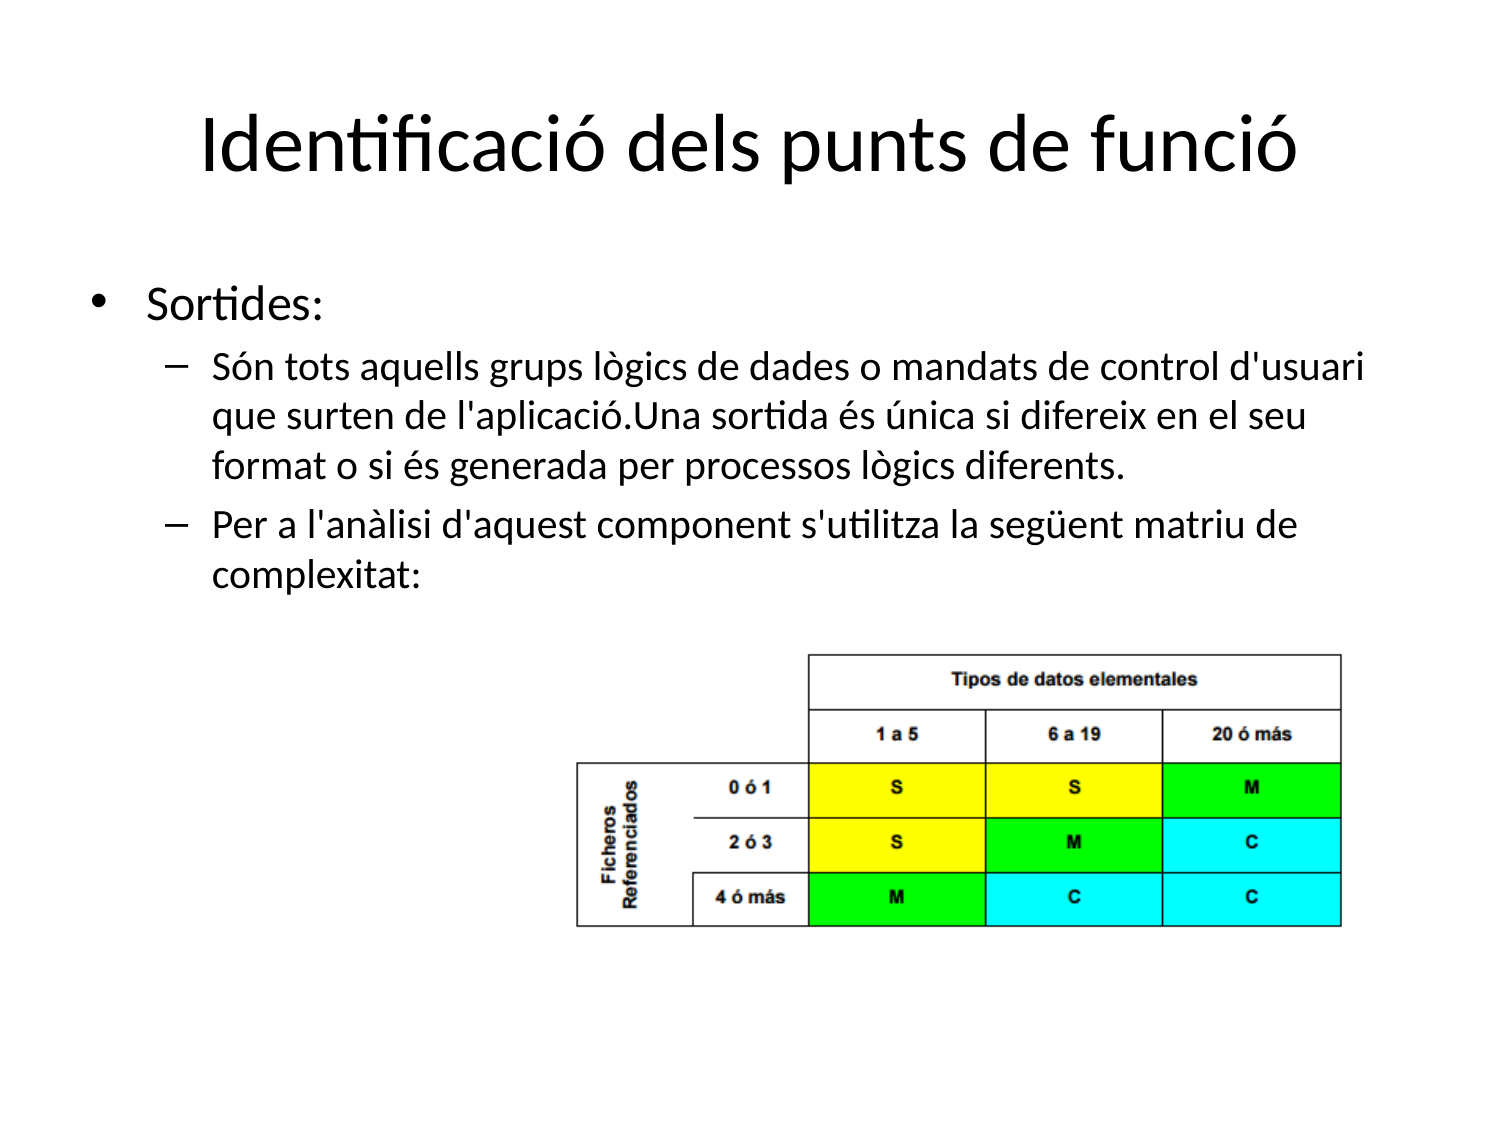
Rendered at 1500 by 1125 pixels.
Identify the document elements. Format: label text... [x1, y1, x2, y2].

title Identificació dels punts de funció [75, 45, 1425, 233]
picture [525, 609, 1389, 971]
list Sortides: Són tots aquells grups lògics de dades o mandats de control d'usuari que surten de l'aplicació.Una sortida és única si difereix en el seu format o si és generada per processos lògics diferents. Per a l'anàlisi d'aquest component s'utilitza la següent matriu de complexitat: [75, 262, 1425, 1005]
